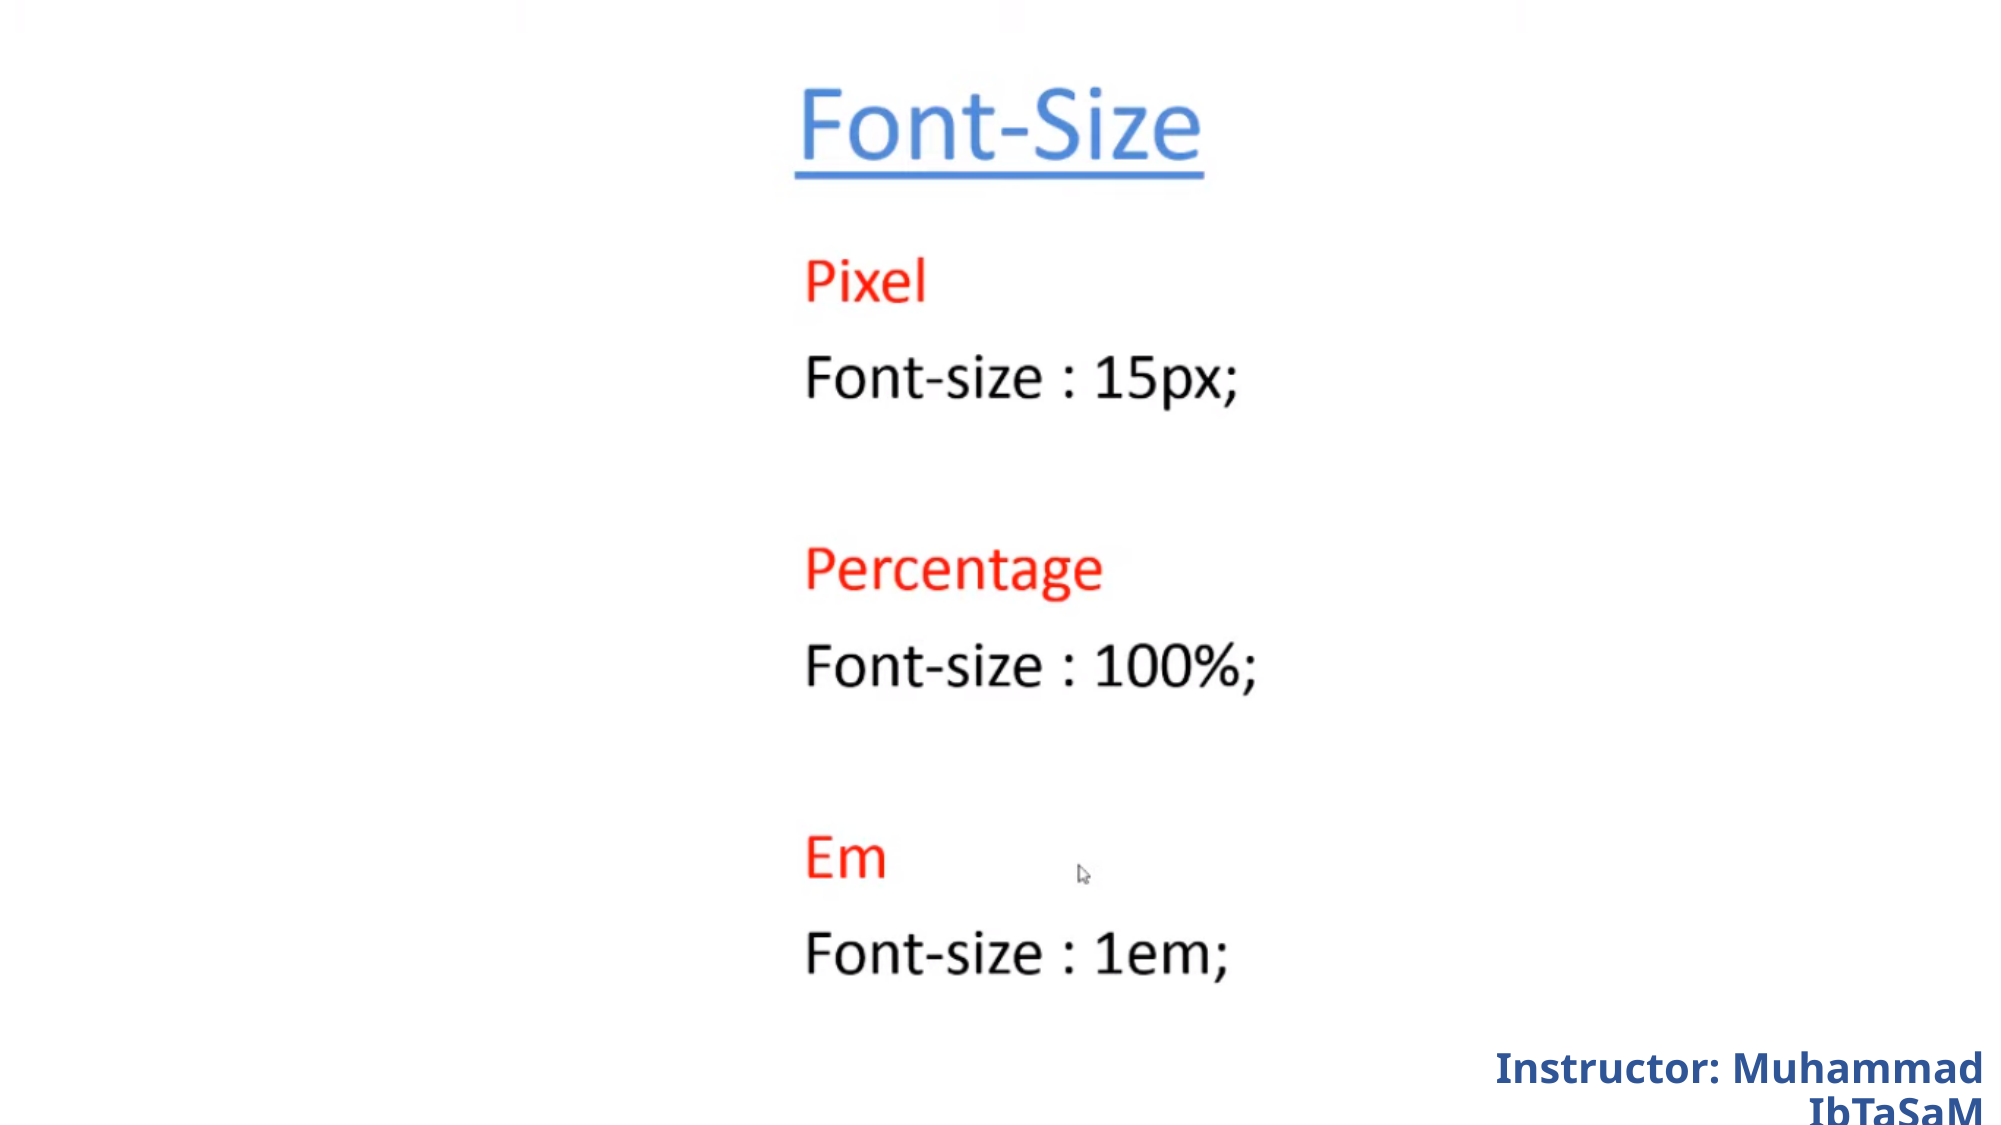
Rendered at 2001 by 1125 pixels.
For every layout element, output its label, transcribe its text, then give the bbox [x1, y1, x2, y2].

picture [0, 0, 2000, 993]
title Instructor: Muhammad IbTaSaM [1351, 1059, 2000, 1125]
